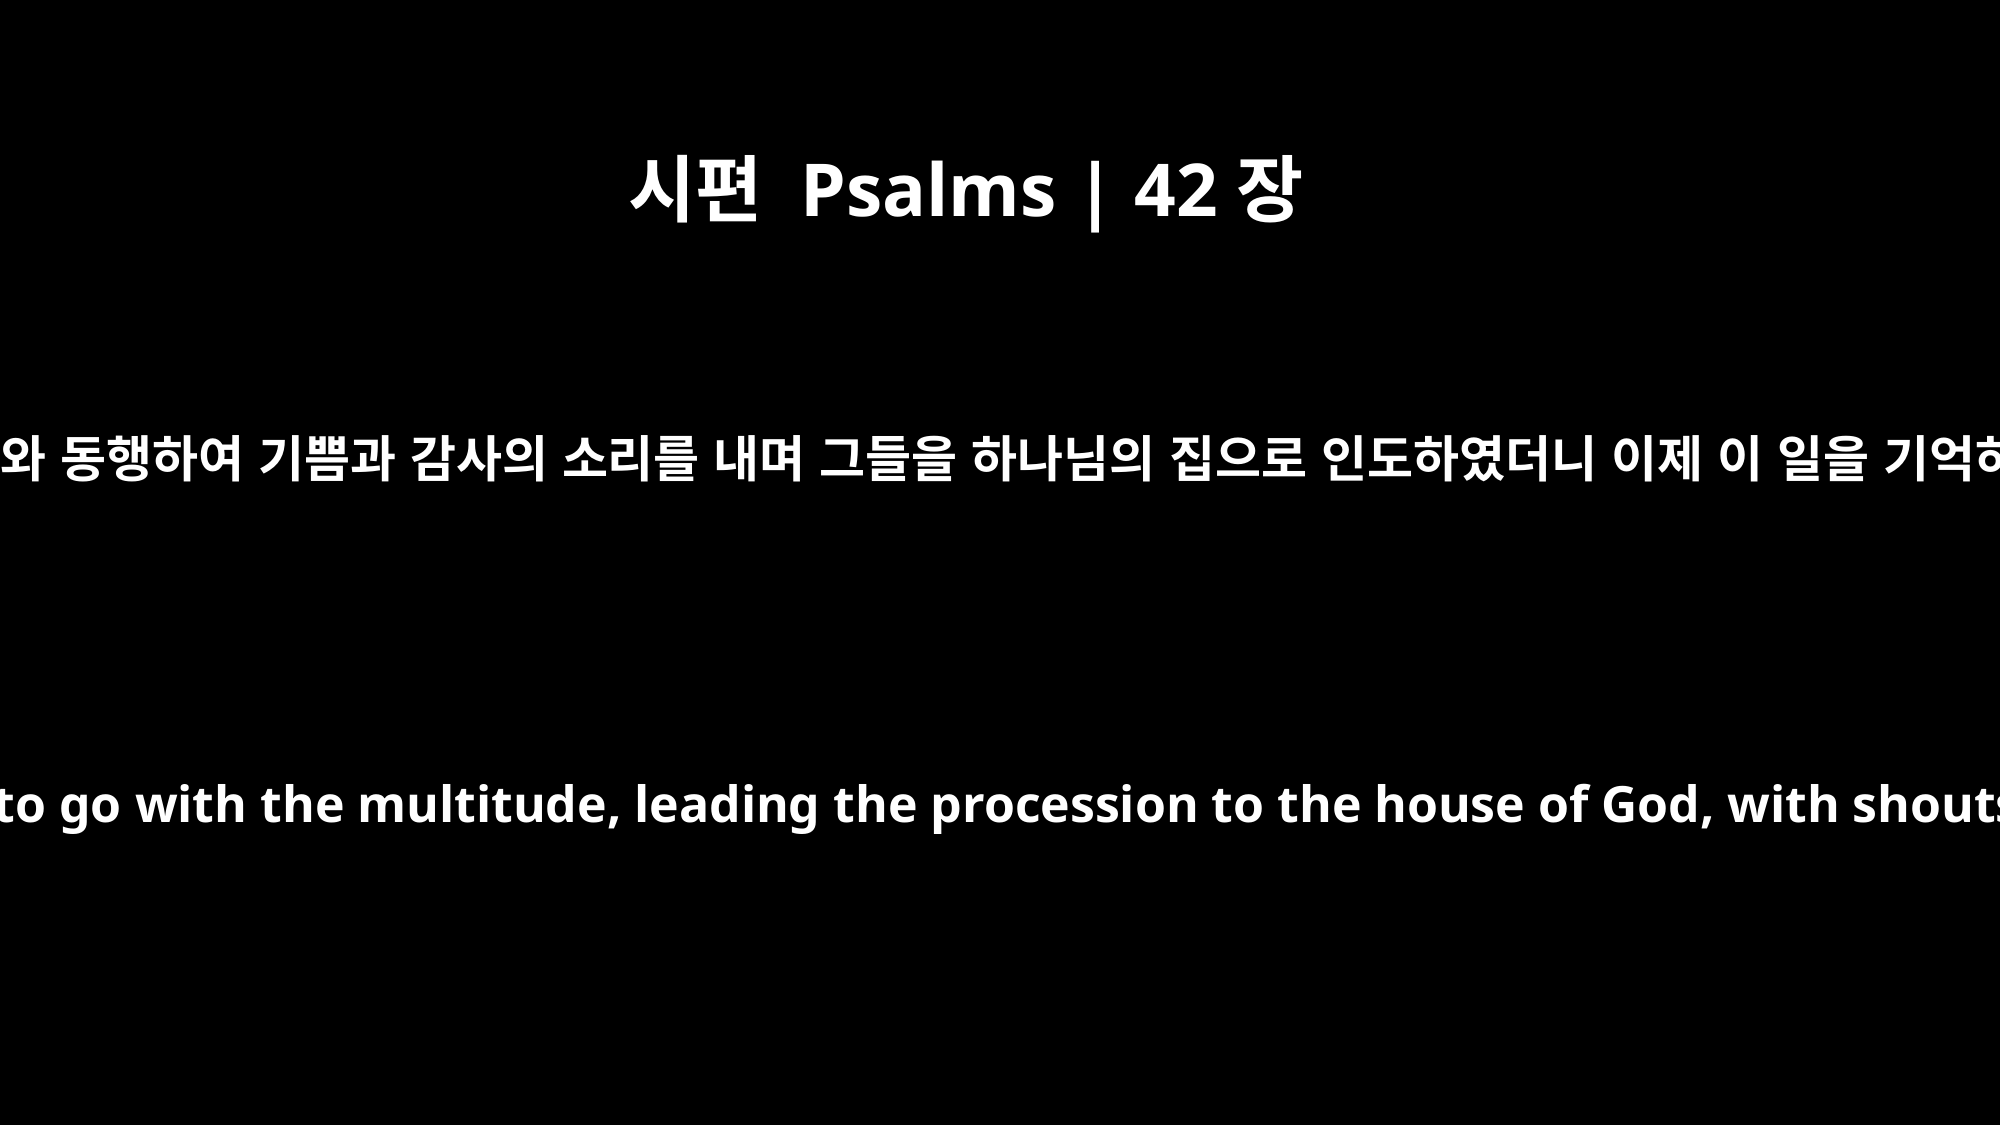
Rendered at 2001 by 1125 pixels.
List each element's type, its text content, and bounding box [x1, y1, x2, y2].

text_box These things I remember as I pour out my soul: how I used to go with the multitude, leading the procession to the house of God, with shouts of joy and thanksgiving among the festive throng. [0, 764, 2000, 840]
text_box 4 내가 전에 성일을 지키는 무리와 동행하여 기쁨과 감사의 소리를 내며 그들을 하나님의 집으로 인도하였더니 이제 이 일을 기억하고 내 마음이 상하는도다 [0, 359, 2000, 495]
text_box 시편 Psalms | 42장 [613, 136, 1319, 239]
